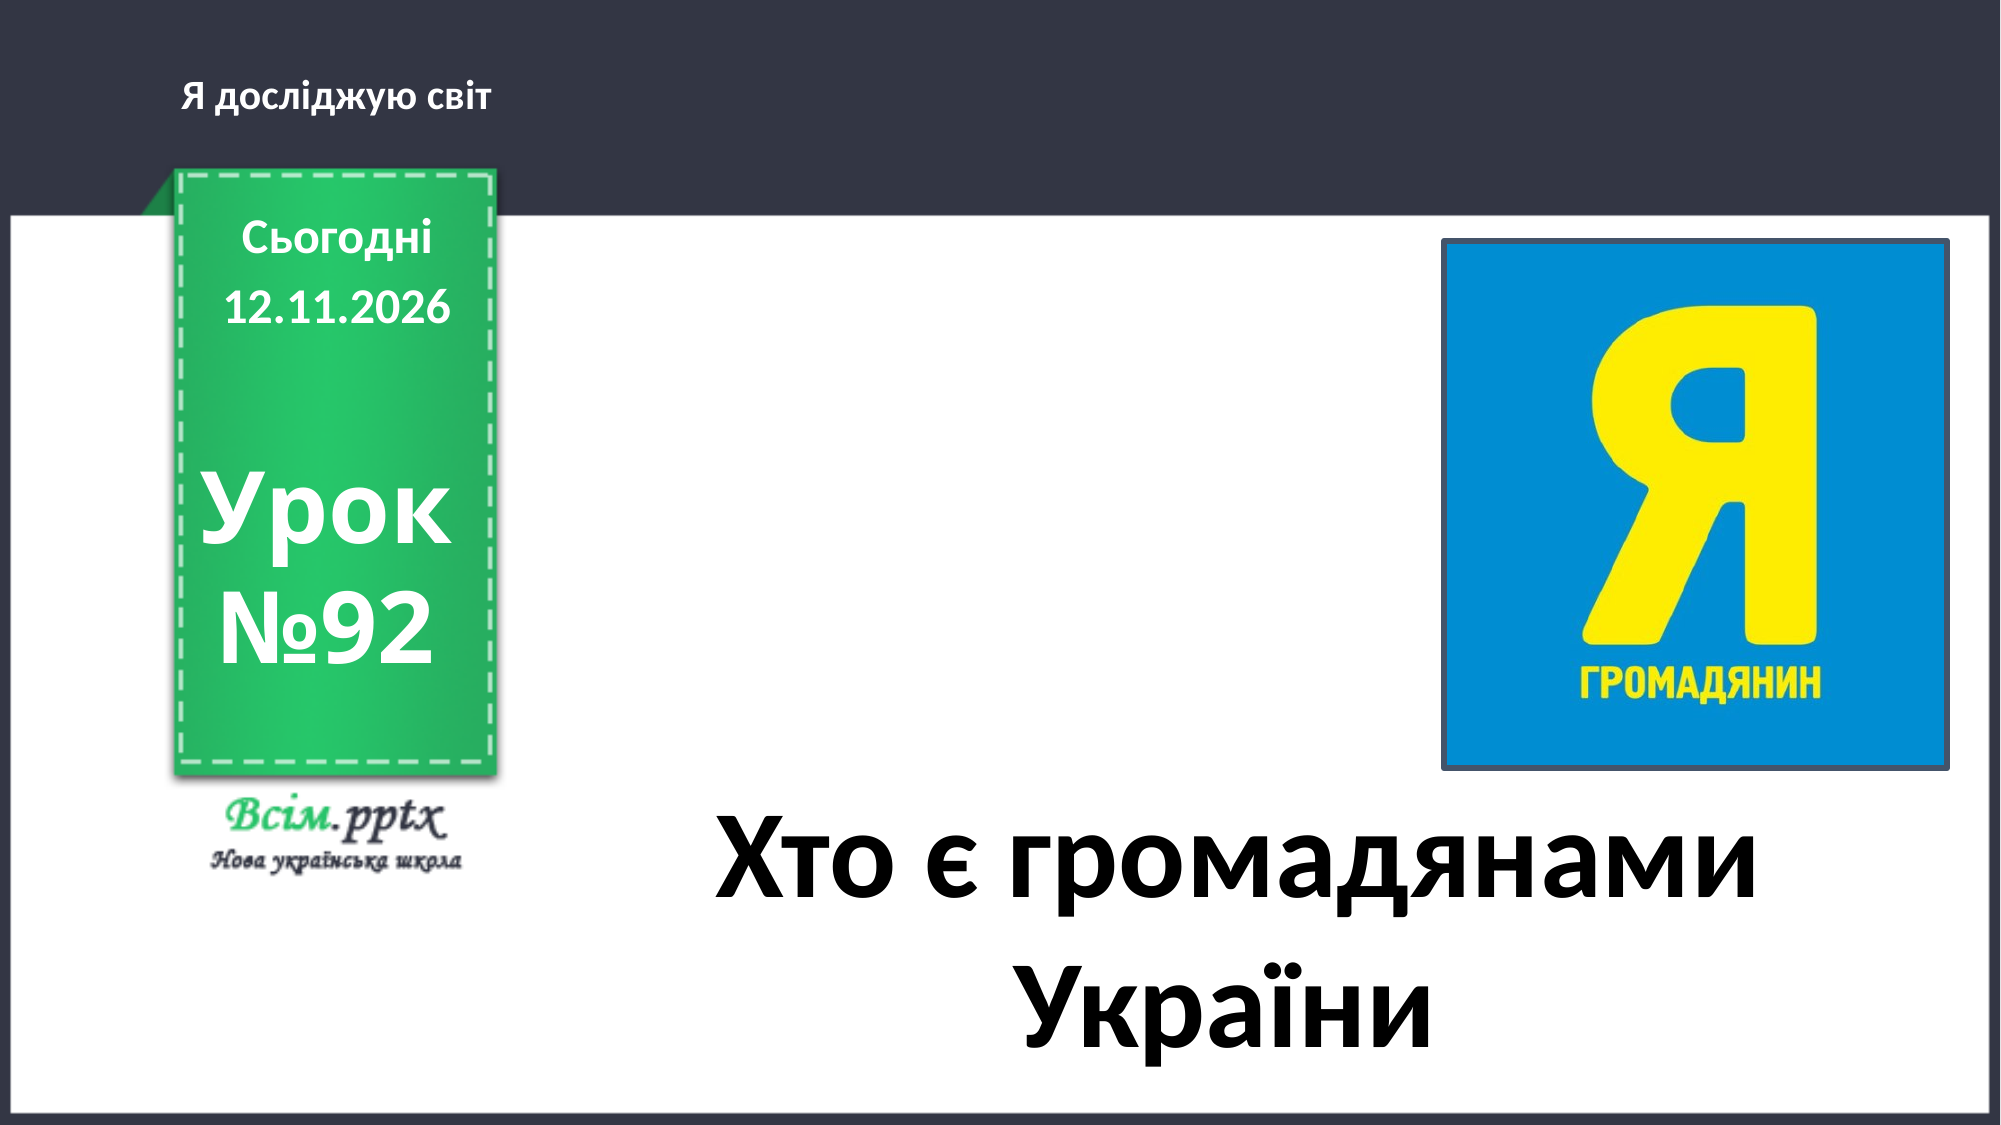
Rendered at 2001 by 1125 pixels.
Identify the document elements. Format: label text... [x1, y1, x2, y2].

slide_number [206, 272, 467, 334]
text_box Я досліджую світ [139, 60, 534, 126]
text_box Урок №92 [162, 436, 490, 692]
text_box Сьогодні [227, 196, 477, 272]
text_box Хто є громадянами України [533, 765, 1944, 1080]
picture [0, 0, 2001, 1125]
